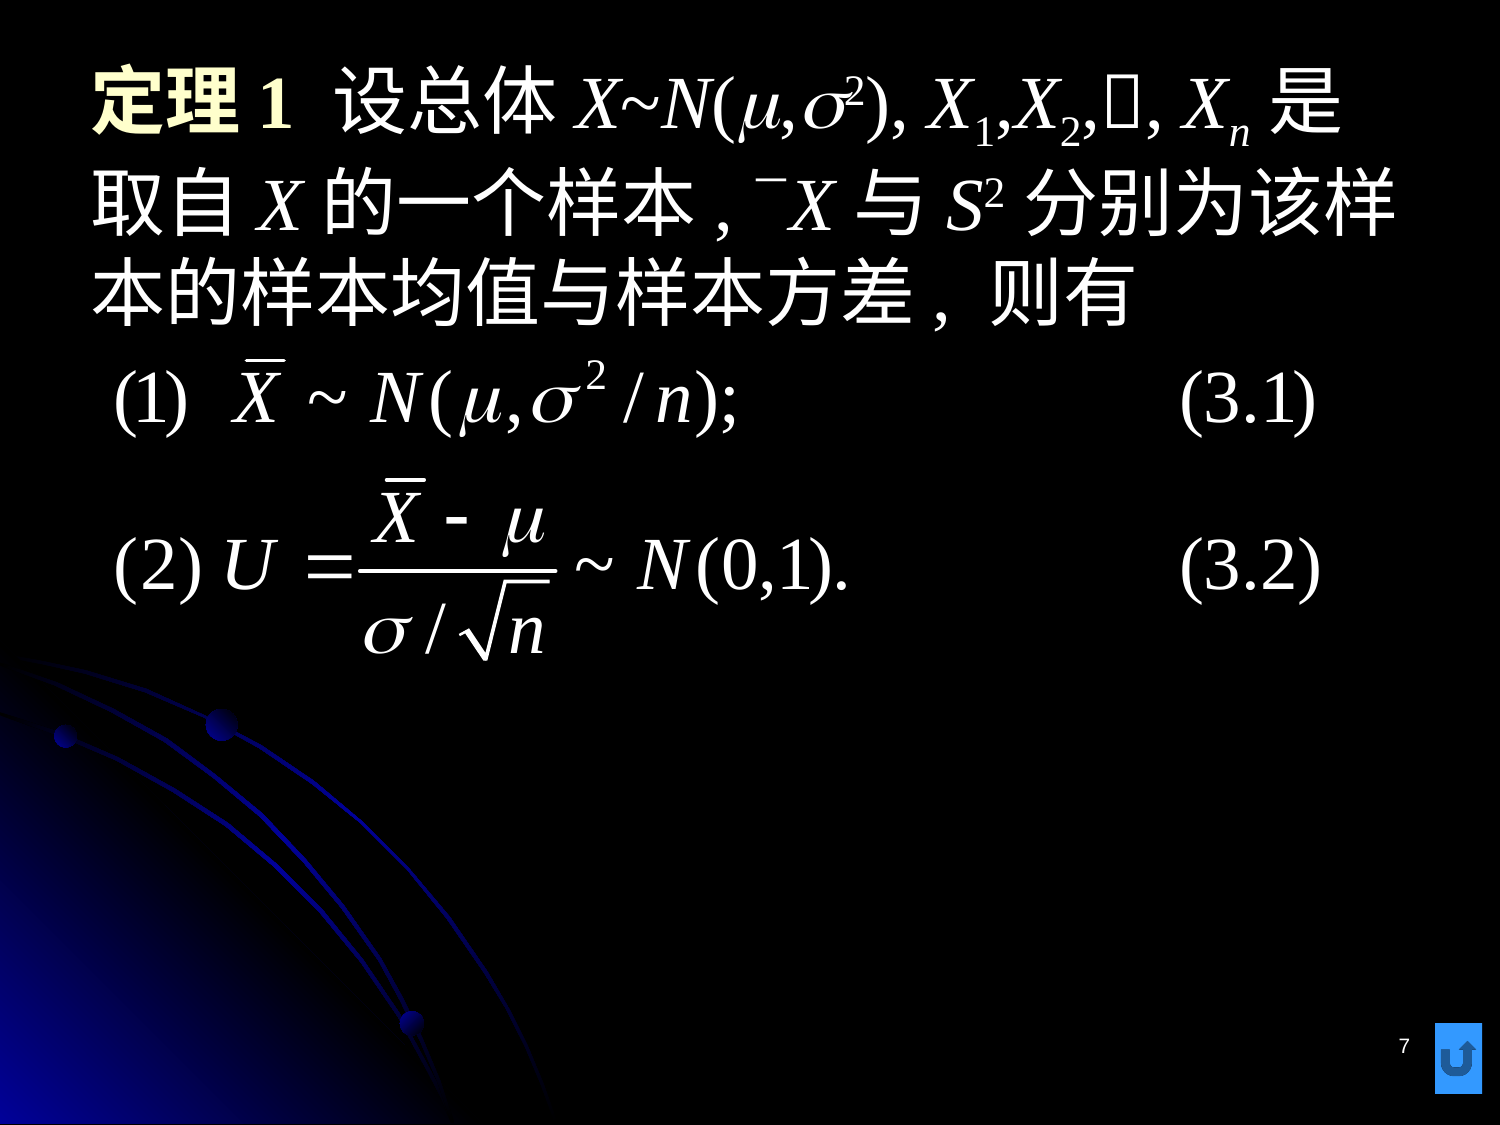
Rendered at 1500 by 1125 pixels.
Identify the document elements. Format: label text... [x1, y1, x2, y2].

title 定理1 设总体X~N(m,s2), X1,X2,, Xn是取自X的一个样本, X与S2分别为该样本的样本均值与样本方差, 则有 [75, 45, 1424, 386]
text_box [112, 349, 1396, 667]
slide_number 7 [1074, 1025, 1425, 1100]
